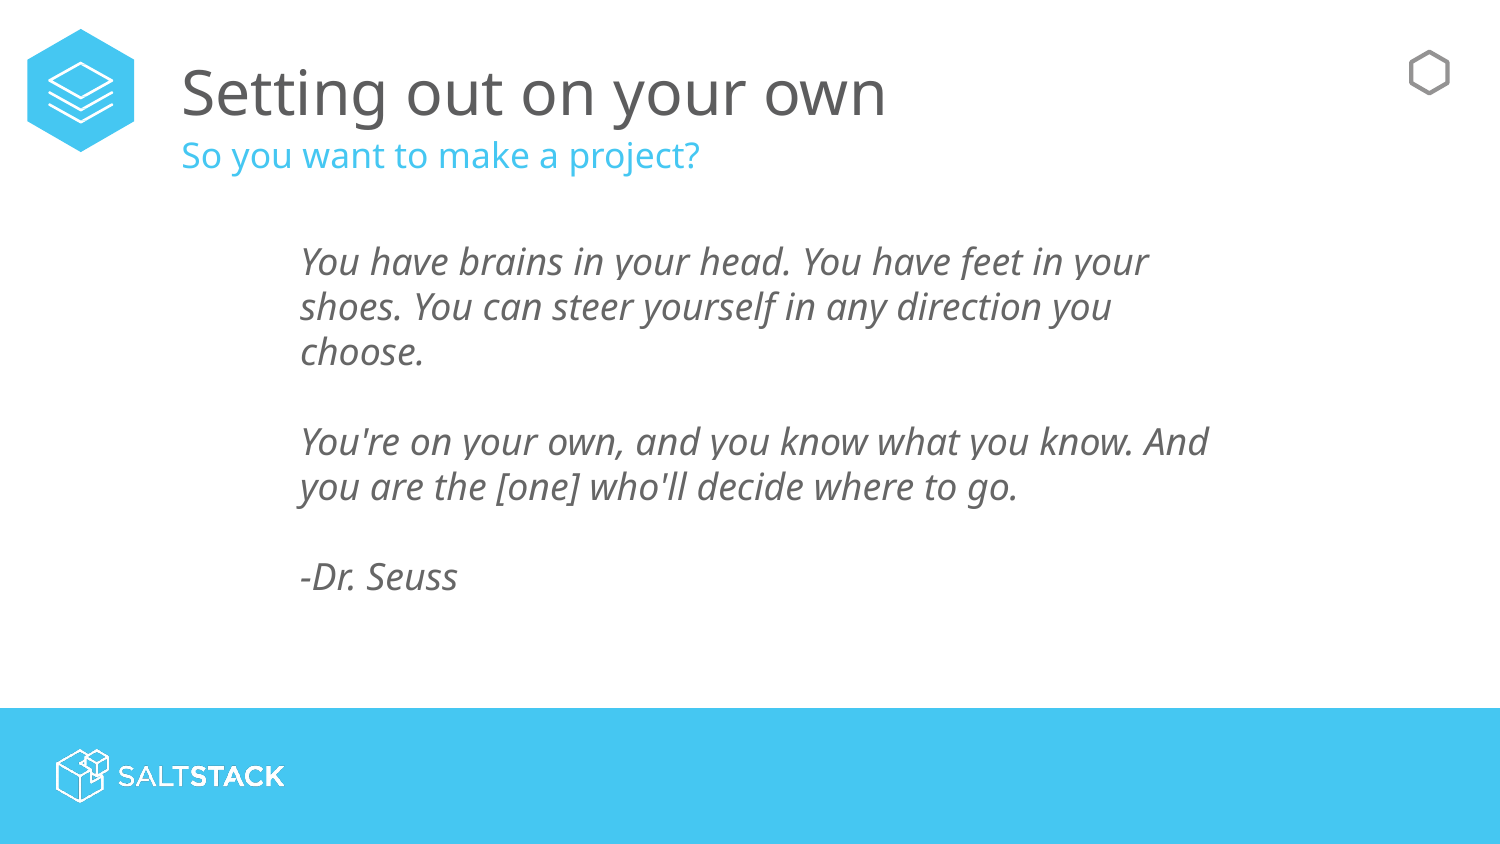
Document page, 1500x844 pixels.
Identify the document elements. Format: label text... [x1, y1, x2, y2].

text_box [27, 28, 135, 153]
text_box You have brains in your head. You have feet in your shoes. You can steer yourself in any direction you choose. You're on your own, and you know what you know. And you are the [one] who'll decide where to go. -Dr. Seuss [284, 171, 1258, 664]
text_box So you want to make a project? [181, 132, 1395, 176]
text_box [0, 708, 1500, 844]
picture [56, 748, 286, 804]
text_box Setting out on your own [181, 52, 1298, 128]
